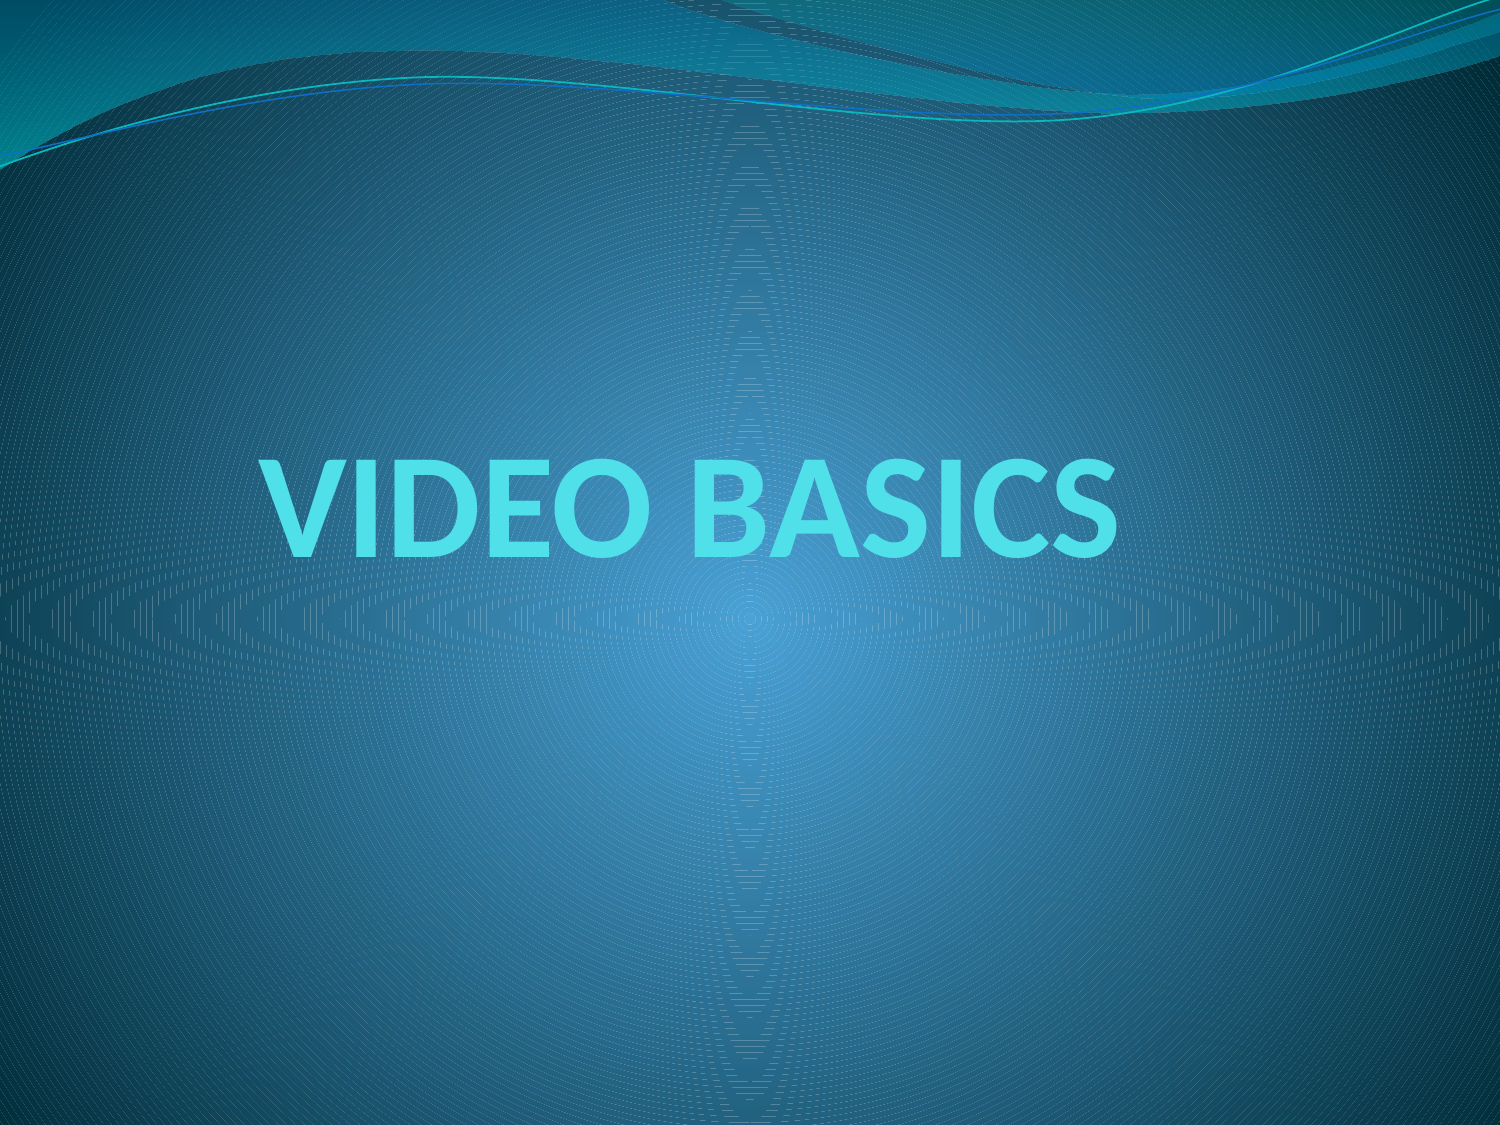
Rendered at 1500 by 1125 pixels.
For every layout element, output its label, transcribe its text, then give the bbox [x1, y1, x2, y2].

title VIDEO BASICS [0, 287, 1126, 588]
